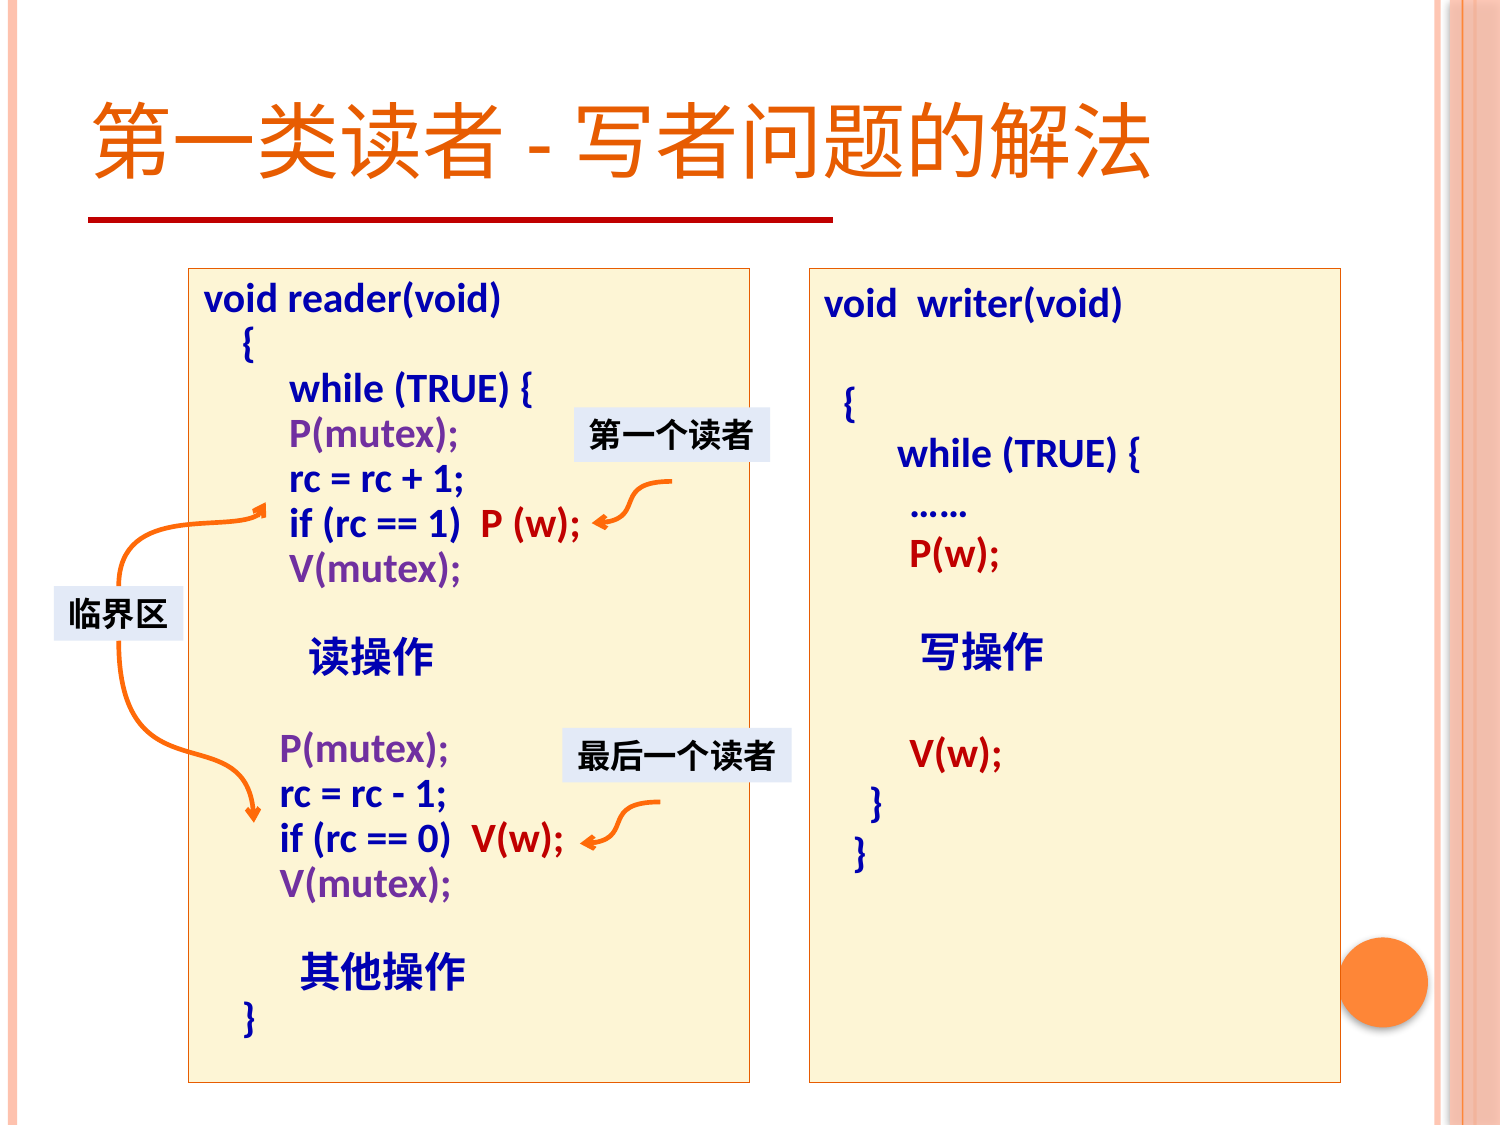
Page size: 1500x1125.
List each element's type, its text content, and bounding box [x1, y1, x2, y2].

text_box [572, 406, 772, 524]
title 第一类读者-写者问题的解法 [75, 45, 1300, 197]
text_box 临界区 [53, 586, 184, 641]
text_box void writer(void) { while (TRUE) { …… P(w); 写操作 V(w); } } [809, 268, 1341, 1083]
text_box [95, 664, 278, 801]
text_box void reader(void) { while (TRUE) { P(mutex); rc = rc + 1; if (rc == 1) P (w); V(mutex); 读操作 P(mutex); rc = rc - 1; if (rc == 0) V(w); V(mutex); 其他操作 } [188, 268, 750, 1083]
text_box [149, 470, 235, 619]
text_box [560, 727, 794, 845]
